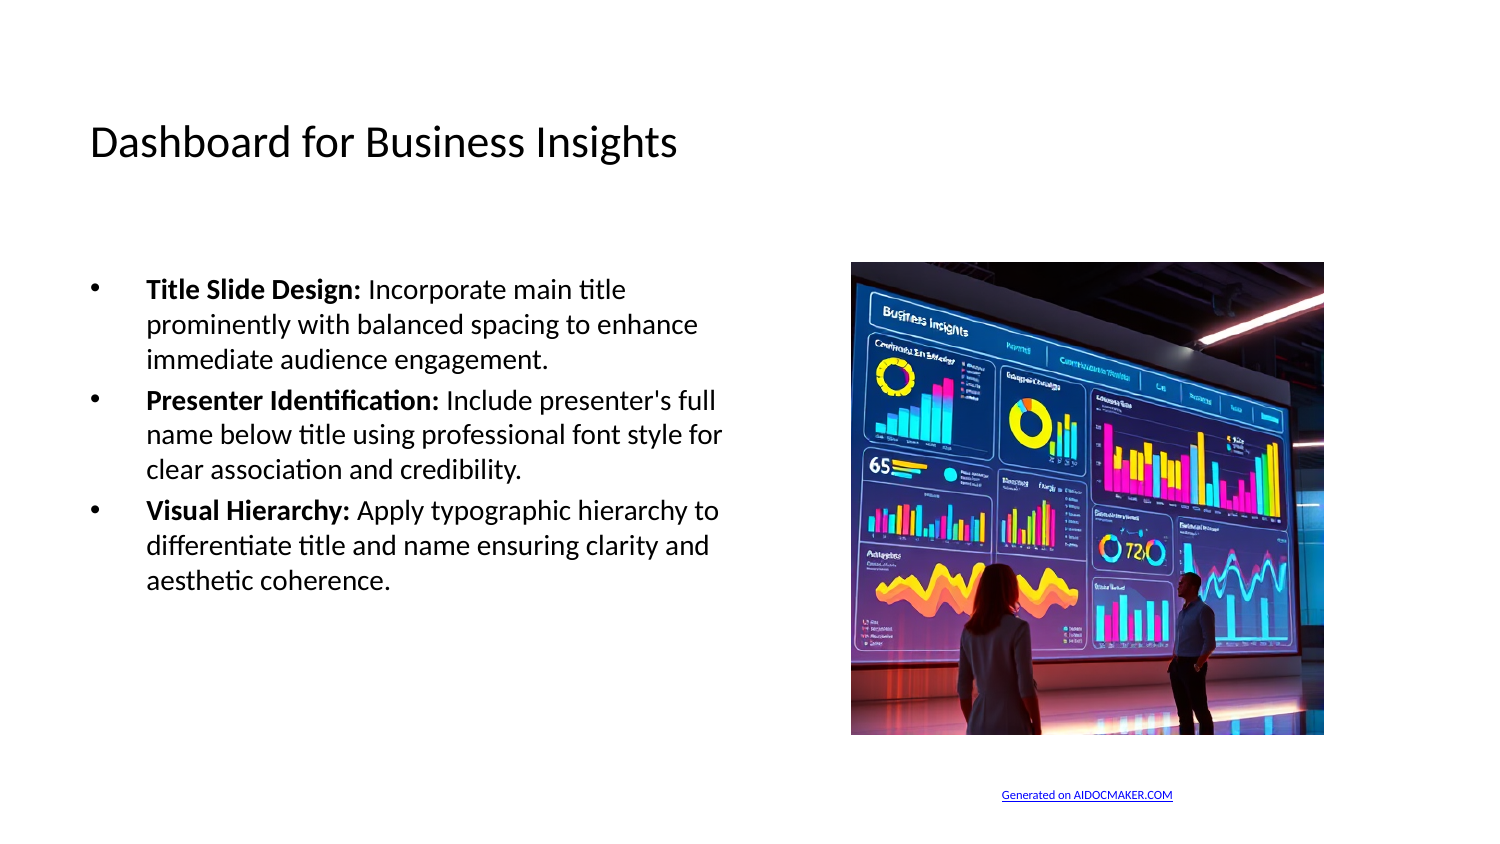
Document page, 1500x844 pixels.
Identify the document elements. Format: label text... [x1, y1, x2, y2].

picture [851, 262, 1324, 736]
title Dashboard for Business Insights [75, 45, 1425, 233]
list Title Slide Design: Incorporate main title prominently with balanced spacing to enhance immediate audience engagement. Presenter Identification: Include presenter's full name below title using professional font style for clear association and credibility. Visual Hierarchy: Apply typographic hierarchy to differentiate title and name ensuring clarity and aesthetic coherence. [75, 262, 750, 844]
text_box Generated on AIDOCMAKER.COM [987, 745, 1188, 810]
